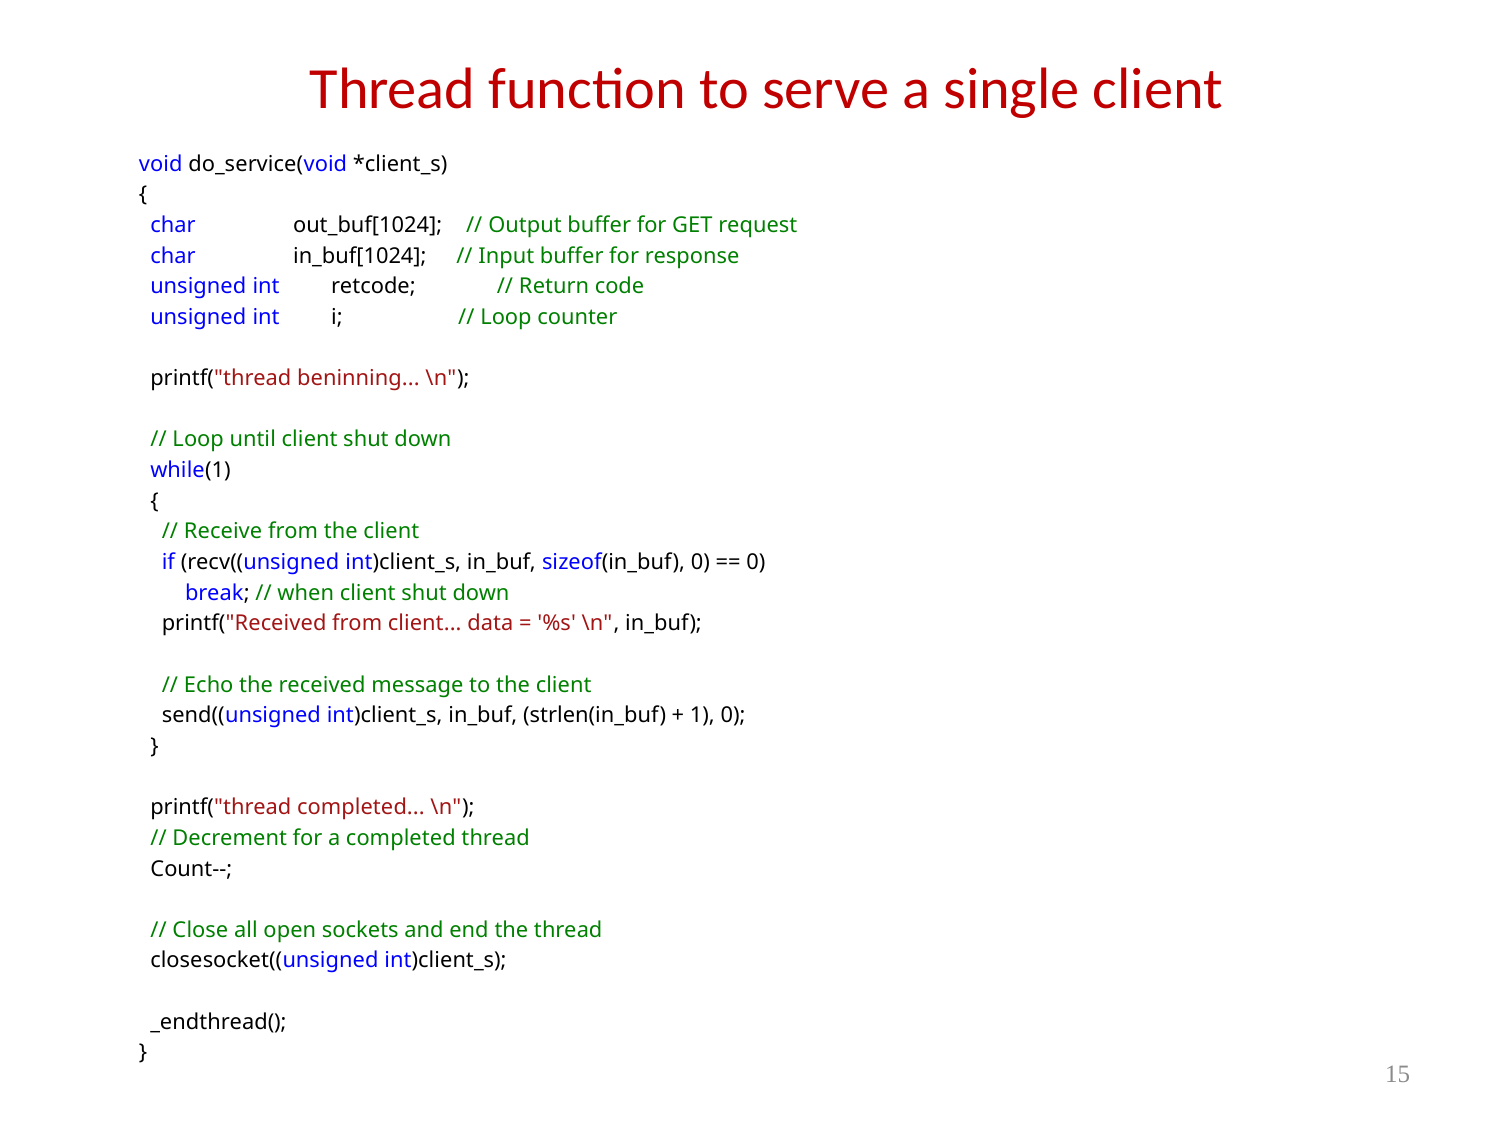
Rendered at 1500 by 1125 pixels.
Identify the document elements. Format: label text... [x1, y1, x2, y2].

slide_number 15 [1074, 1042, 1425, 1103]
text_box void do_service(void *client_s) { char out_buf[1024]; // Output buffer for GET request char in_buf[1024]; // Input buffer for response unsigned int retcode; // Return code unsigned int i; // Loop counter printf("thread beninning... \n"); // Loop until client shut down while(1) { // Receive from the client if (recv((unsigned int)client_s, in_buf, sizeof(in_buf), 0) == 0) break; // when client shut down printf("Received from client... data = '%s' \n", in_buf); // Echo the received message to the client send((unsigned int)client_s, in_buf, (strlen(in_buf) + 1), 0); } printf("thread completed... \n"); // Decrement for a completed thread Count--; // Close all open sockets and end the thread closesocket((unsigned int)client_s); _endthread(); } [123, 141, 1459, 1083]
title Thread function to serve a single client [91, 33, 1442, 138]
